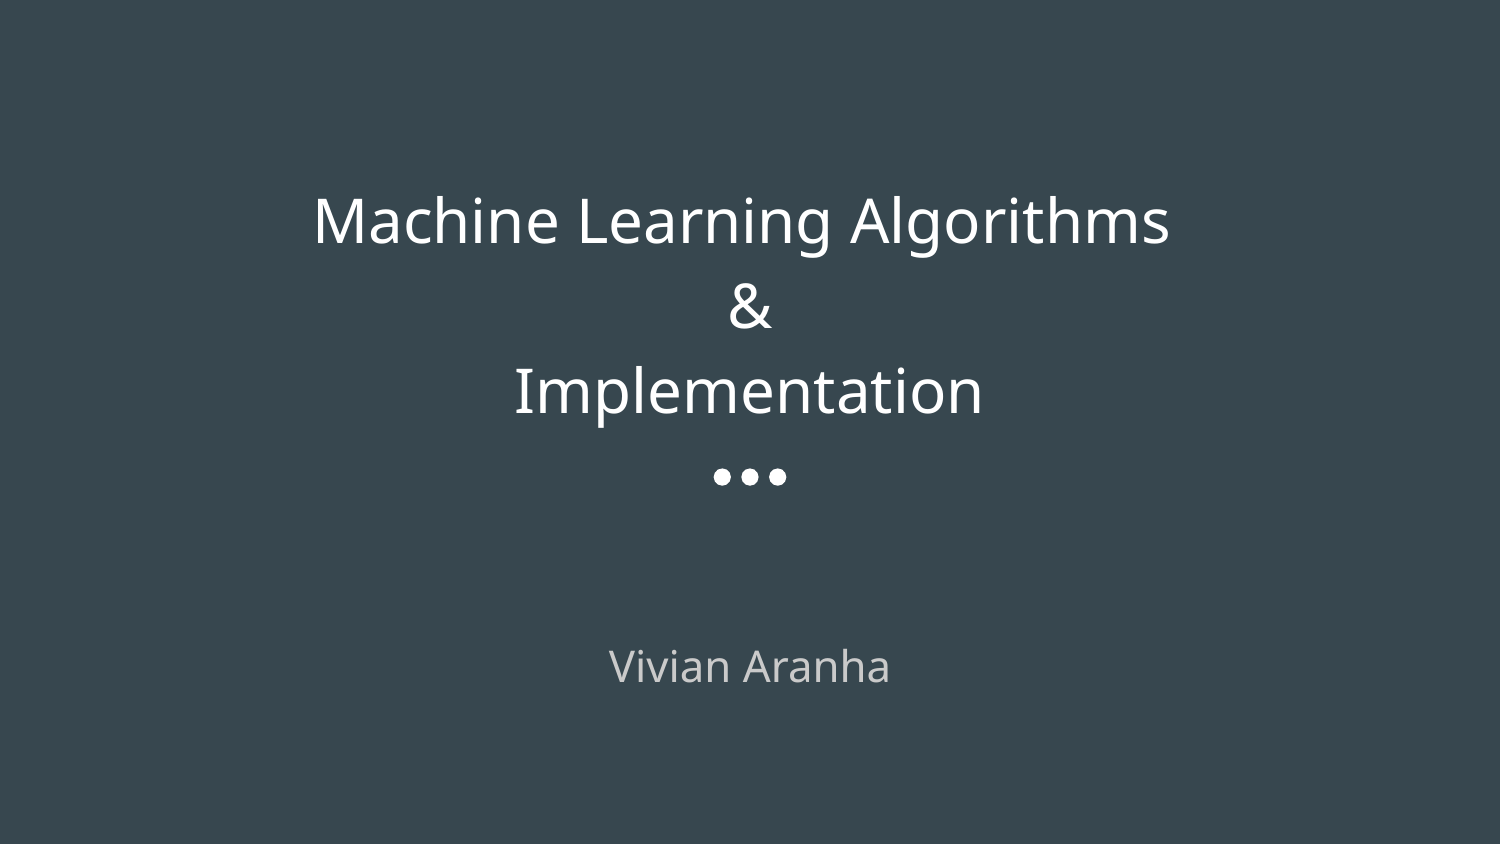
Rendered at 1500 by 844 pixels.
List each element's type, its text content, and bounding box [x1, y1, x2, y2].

subtitle Vivian Aranha [110, 620, 1390, 751]
title Machine Learning Algorithms & Implementation [110, 162, 1390, 447]
